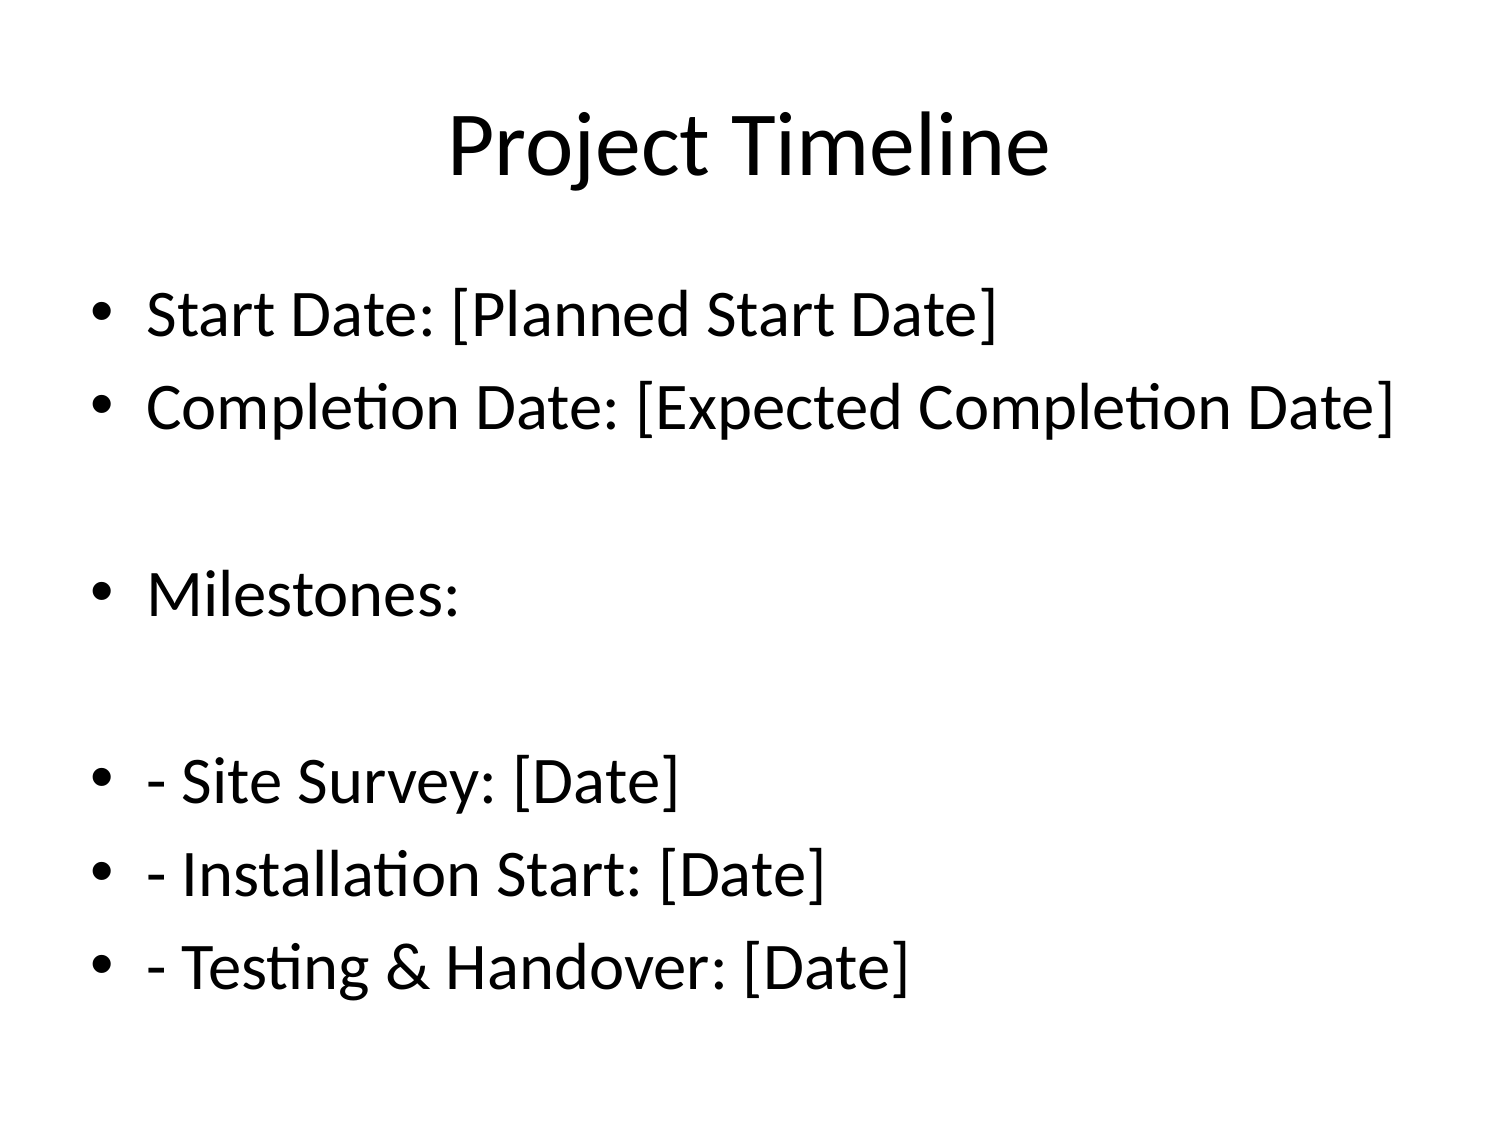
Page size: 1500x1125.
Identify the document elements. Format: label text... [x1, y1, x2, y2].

list Start Date: [Planned Start Date] Completion Date: [Expected Completion Date] Milestones: - Site Survey: [Date] - Installation Start: [Date] - Testing & Handover: [Date] [75, 262, 1425, 1005]
title Project Timeline [75, 45, 1425, 233]
